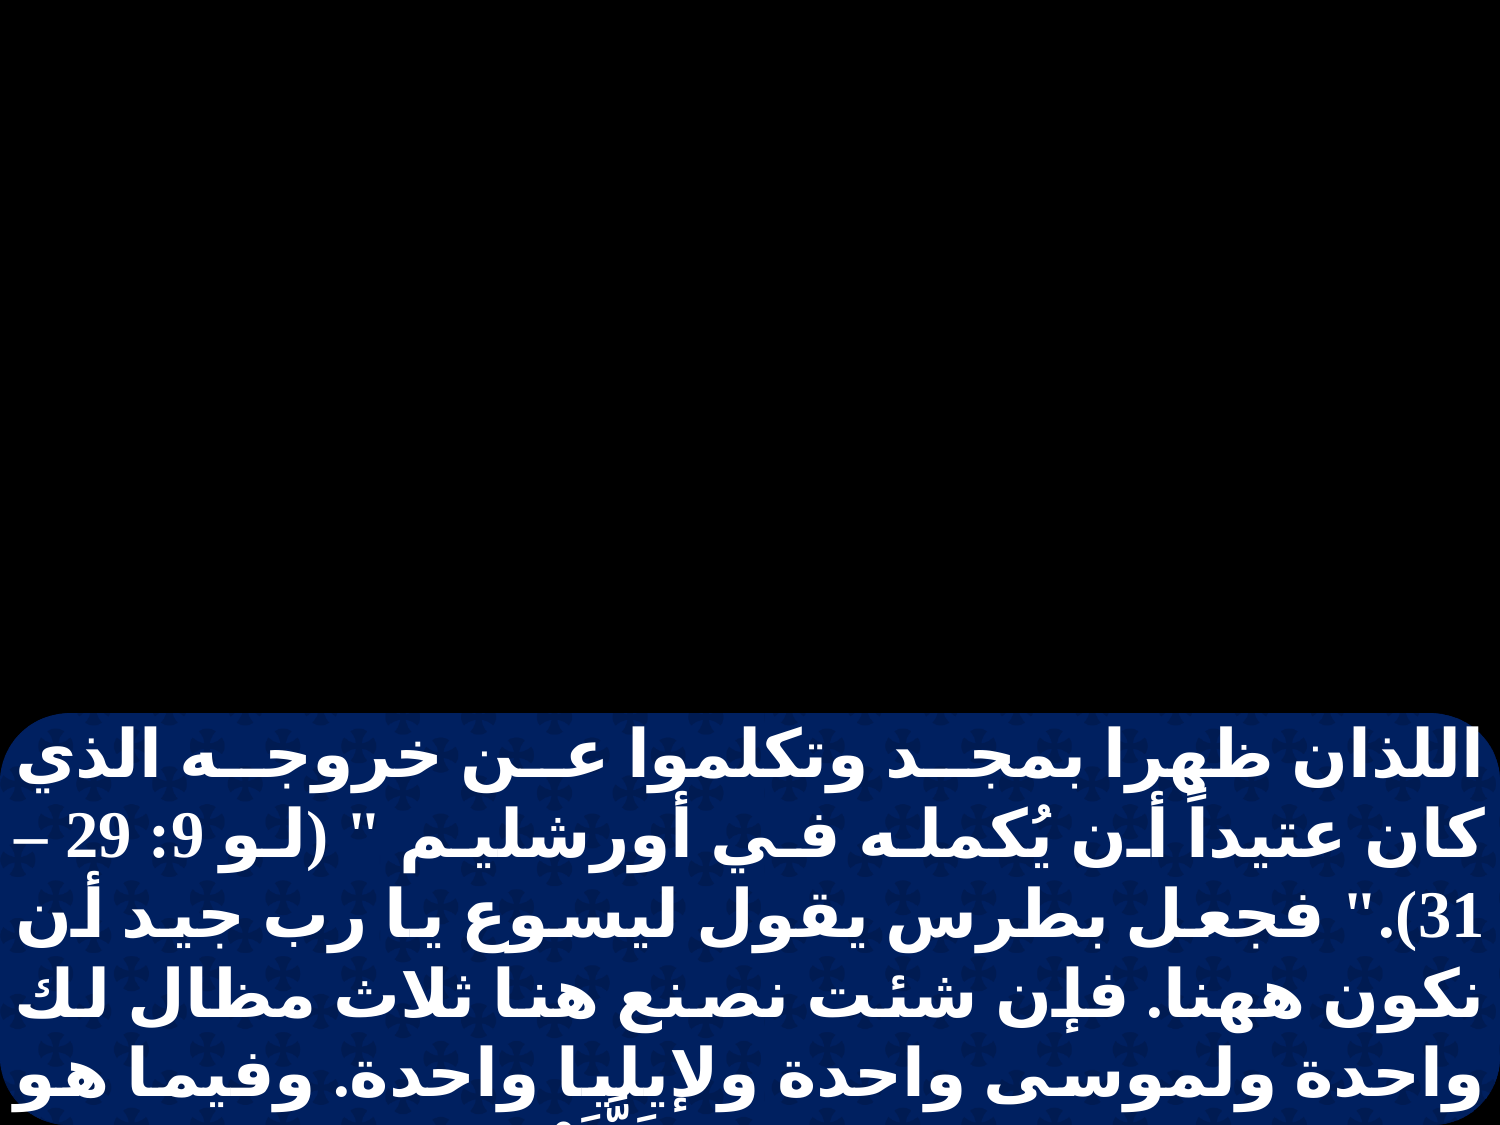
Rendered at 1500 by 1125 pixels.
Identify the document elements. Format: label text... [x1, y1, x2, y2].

text_box اللذان ظهرا بمجد وتكلموا عن خروجه الذي كان عتيداً أن يُكمله في أورشليم " (لو 9: 29 – 31)." فجعل بطرس يقول ليسوع يا رب جيد أن نكون ههنا. فإن شئت نصنع هنا ثلاث مظال لك واحدة ولموسى واحدة ولإيليا واحدة. وفيما هو يتكلم إذا سحابة نيرة ظَلَّلَتْهُمْ وصوت من السحابة قائلاً هذا هو ابني الحبيب الذي به سررت له اسمعوا. [0, 703, 1500, 1125]
